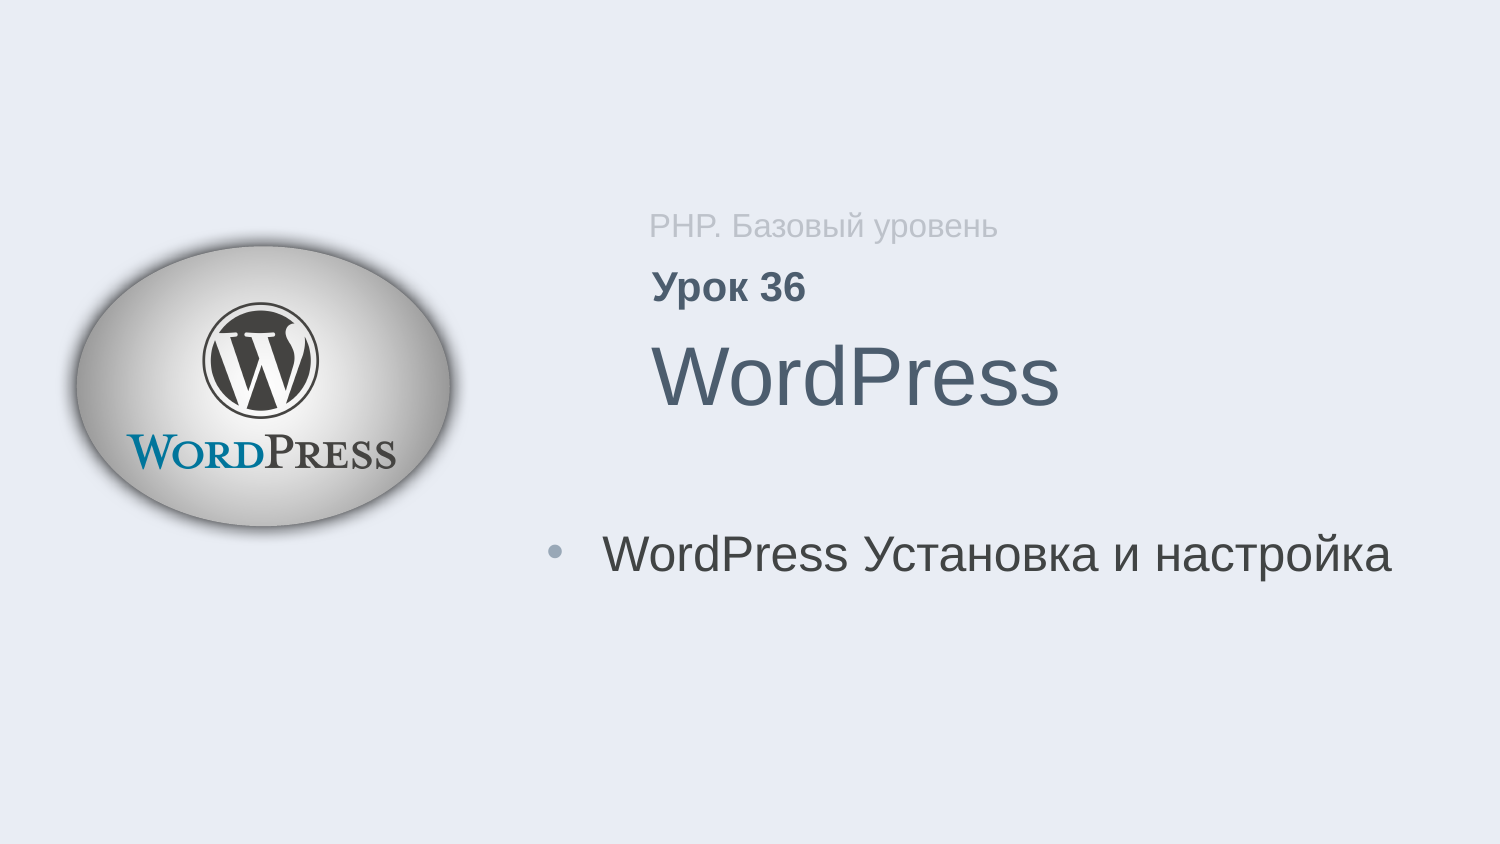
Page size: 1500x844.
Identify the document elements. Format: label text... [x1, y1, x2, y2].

title PHP. Базовый уровень [644, 200, 1225, 247]
text_box WordPress [647, 317, 1266, 468]
list Урок 36 [647, 251, 1184, 315]
text_box WordPress Установка и настройка [538, 468, 1449, 635]
picture [76, 246, 450, 527]
